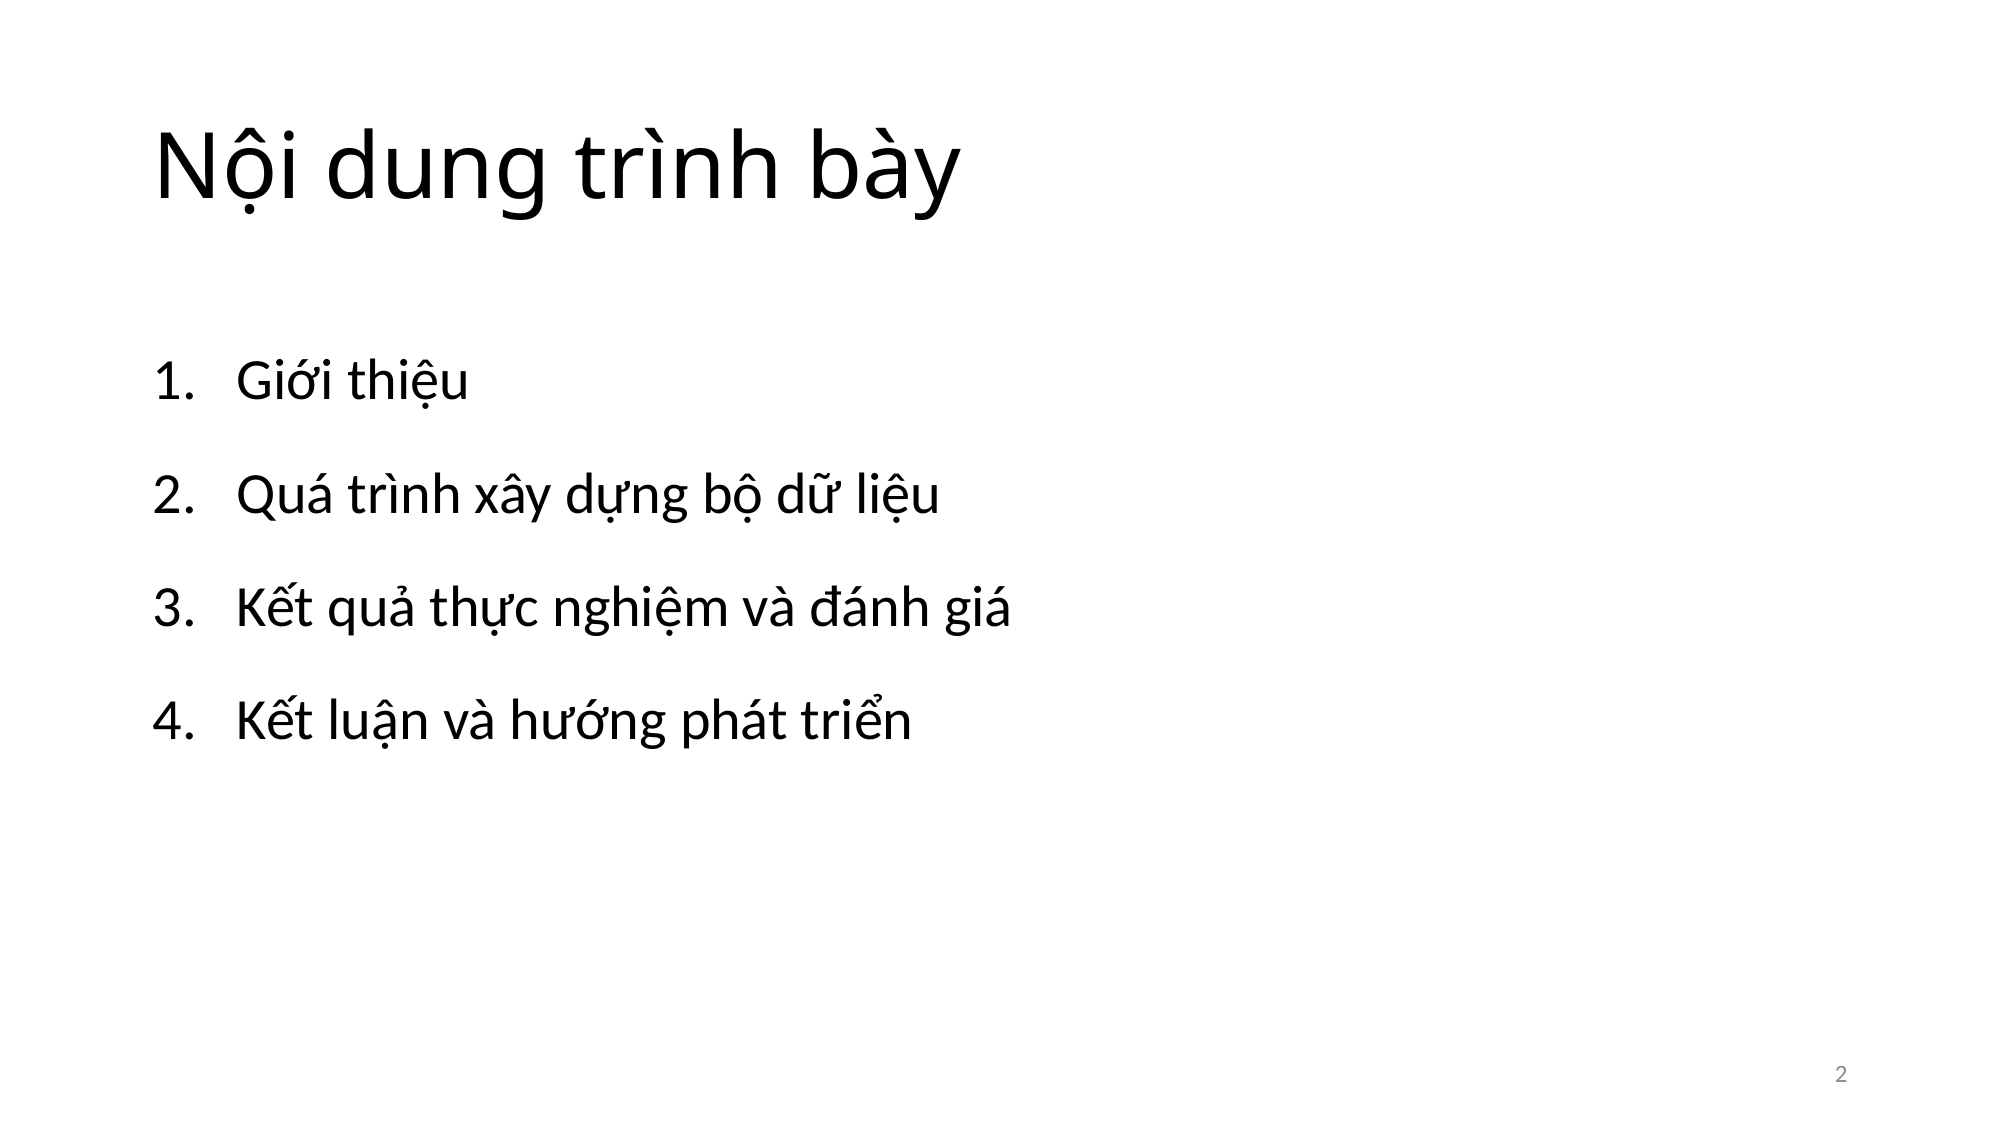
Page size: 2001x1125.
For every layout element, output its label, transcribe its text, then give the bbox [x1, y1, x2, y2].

title Nội dung trình bày [137, 59, 1863, 278]
list Giới thiệu Quá trình xây dựng bộ dữ liệu Kết quả thực nghiệm và đánh giá Kết luận và hướng phát triển [137, 299, 1863, 1014]
slide_number 2 [1412, 1042, 1863, 1103]
